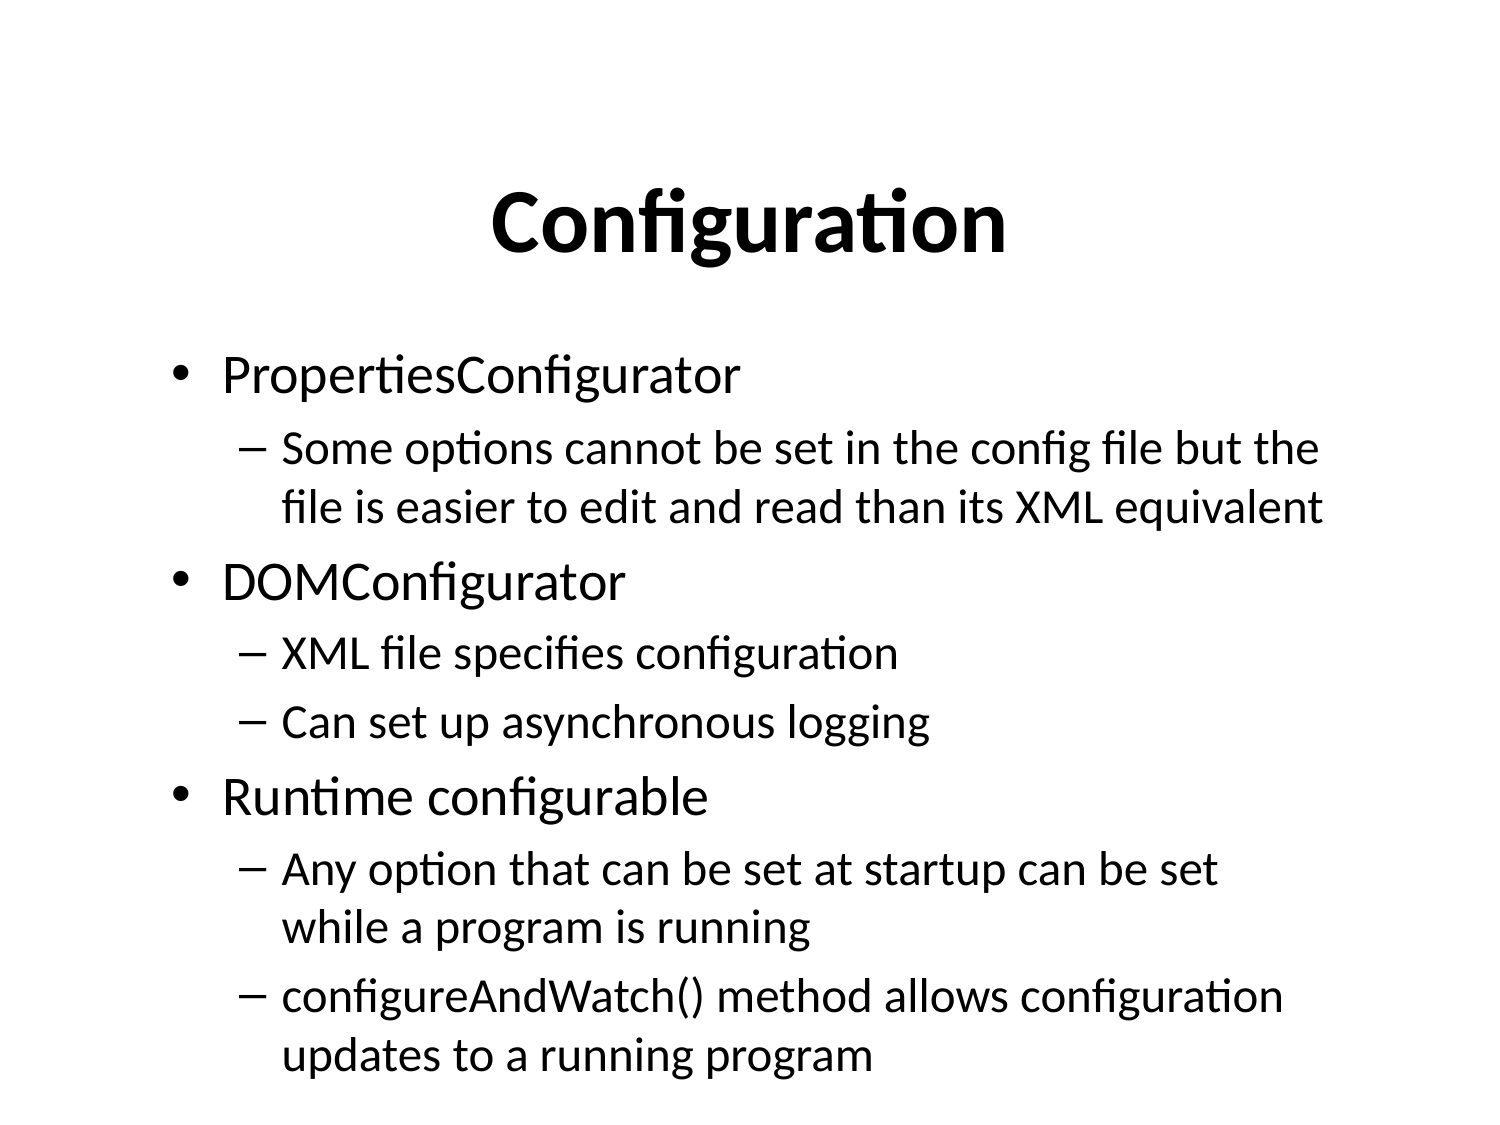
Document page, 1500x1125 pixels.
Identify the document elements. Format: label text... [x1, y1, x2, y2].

title Configuration [156, 136, 1345, 307]
list PropertiesConfigurator Some options cannot be set in the config file but the file is easier to edit and read than its XML equivalent DOMConfigurator XML file specifies configuration Can set up asynchronous logging Runtime configurable Any option that can be set at startup can be set while a program is running configureAndWatch() method allows configuration updates to a running program [156, 335, 1345, 1111]
